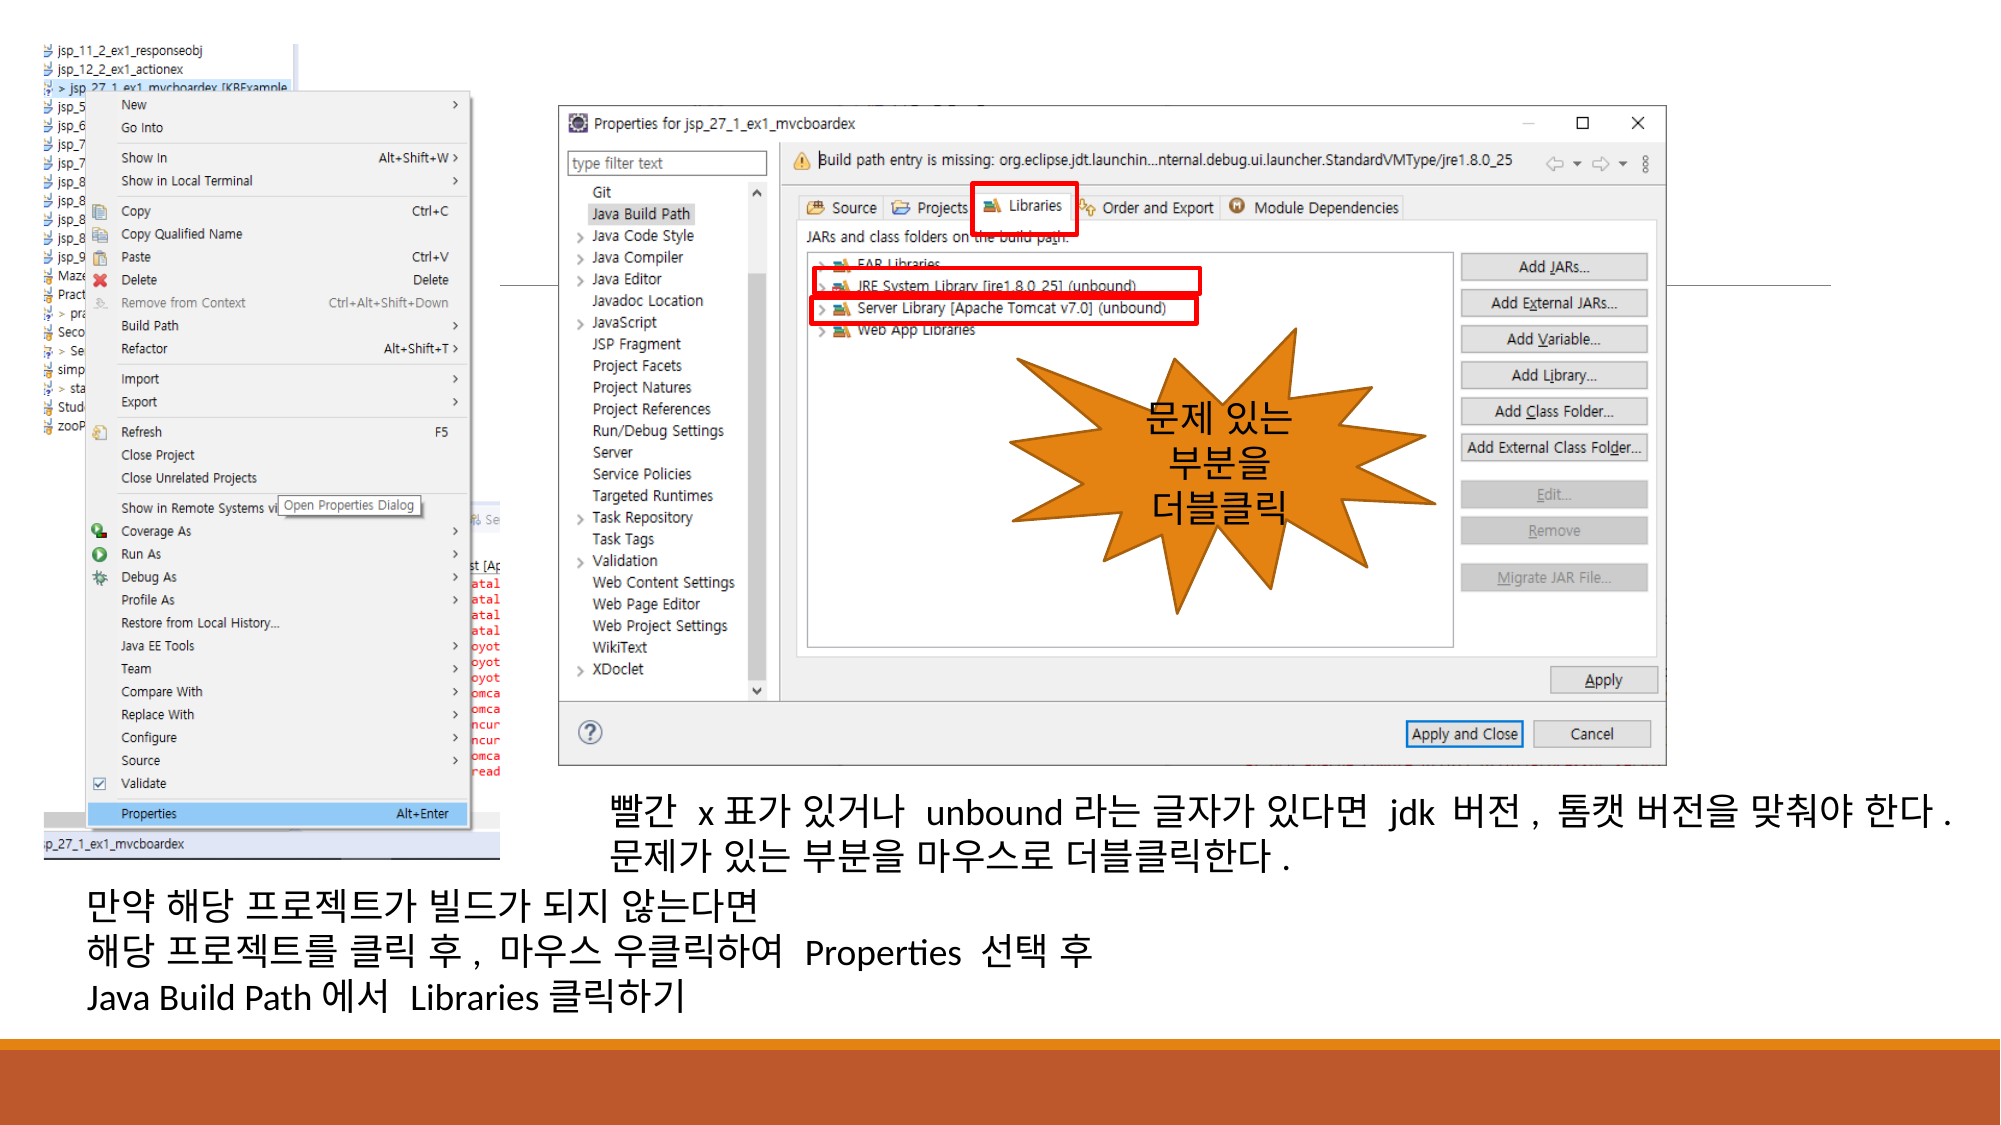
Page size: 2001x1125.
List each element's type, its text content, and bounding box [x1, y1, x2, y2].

picture [43, 44, 501, 860]
picture [557, 104, 1668, 766]
text_box 만약 해당 프로젝트가 빌드가 되지 않는다면 해당 프로젝트를 클릭 후, 마우스 우클릭하여 Properties 선택 후 Java Build Path에서 Libraries클릭하기 [72, 875, 1109, 1025]
text_box 빨간 x표가 있거나 unbound라는 글자가 있다면 jdk 버전, 톰캣 버전을 맞춰야 한다. 문제가 있는 부분을 마우스로 더블클릭한다. [594, 780, 1968, 886]
